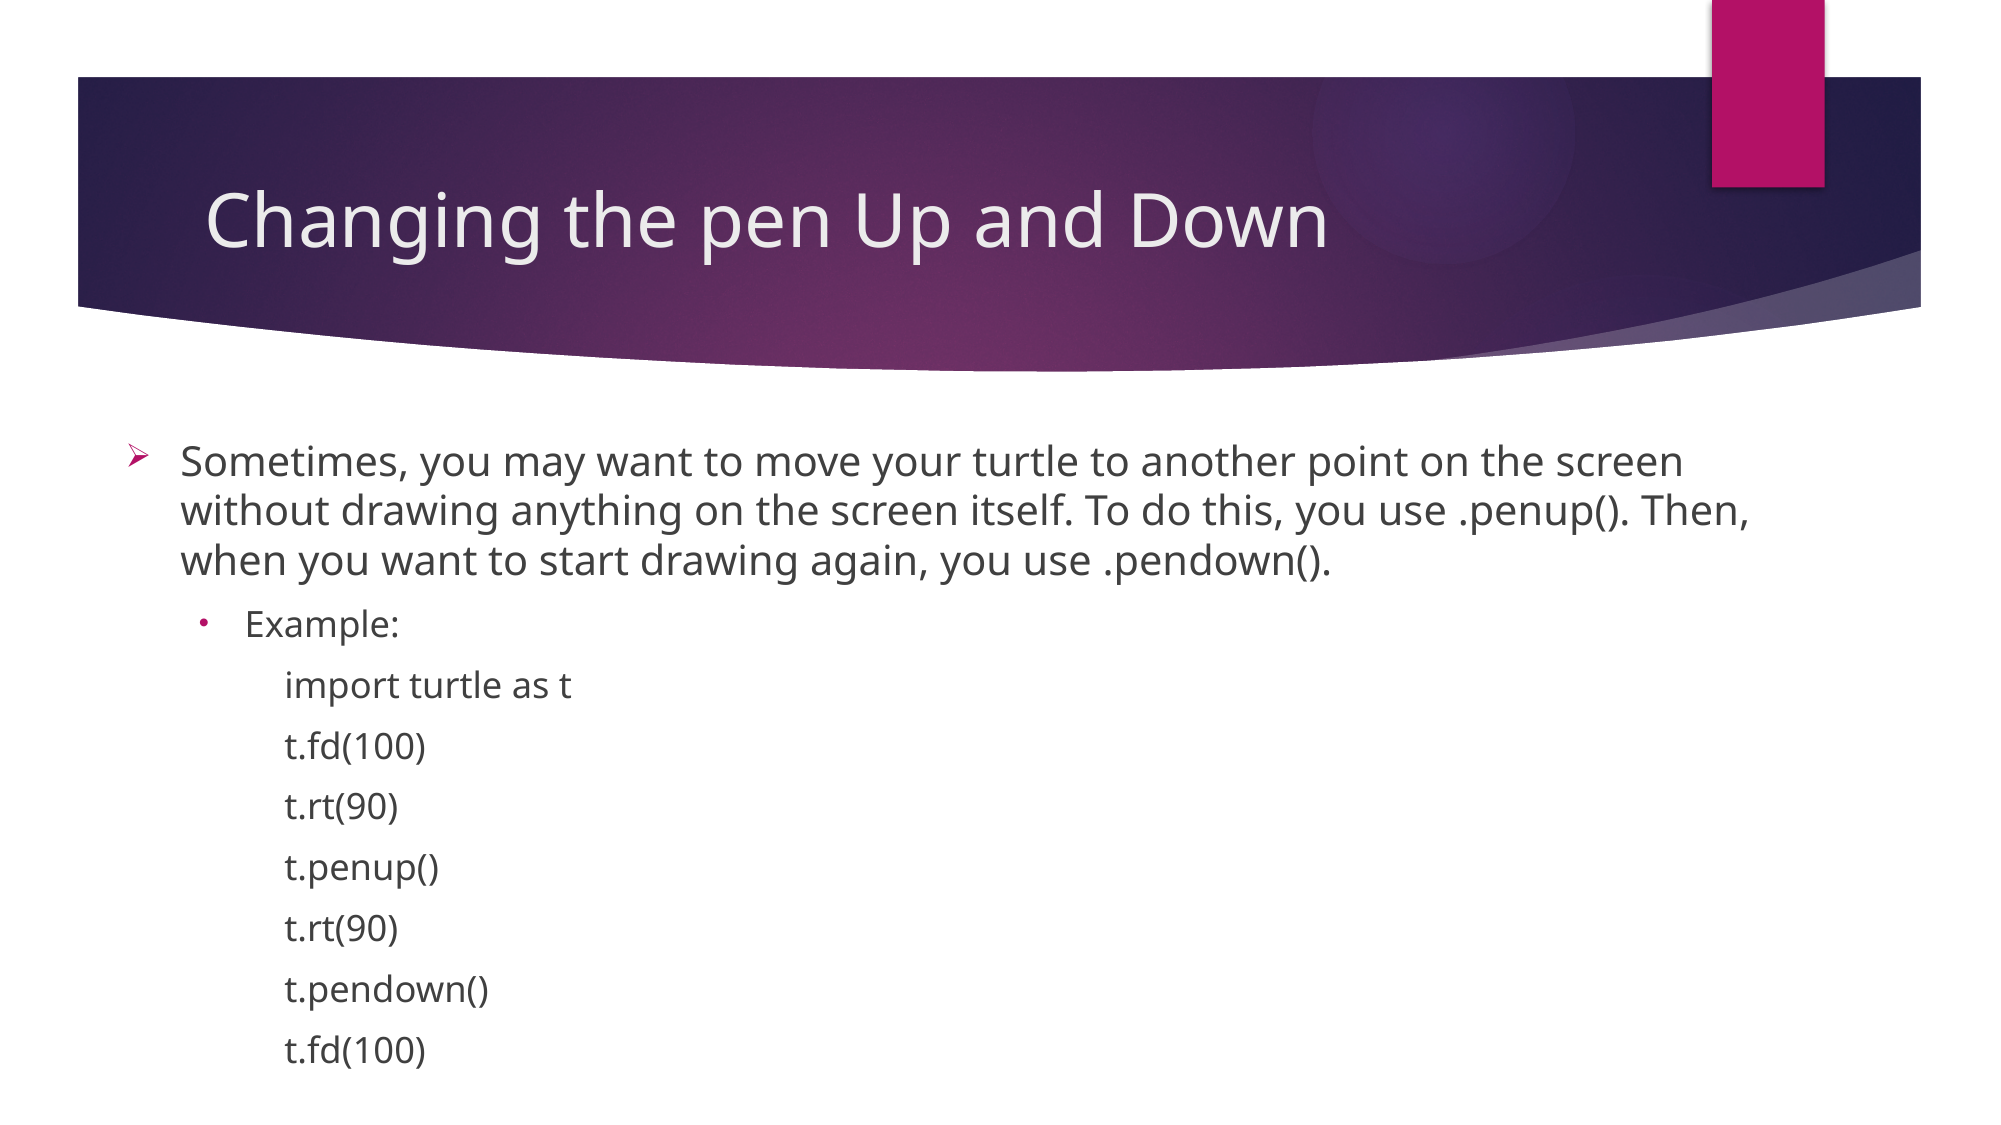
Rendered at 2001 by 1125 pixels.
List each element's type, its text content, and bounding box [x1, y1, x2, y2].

list Sometimes, you may want to move your turtle to another point on the screen without drawing anything on the screen itself. To do this, you use .penup(). Then, when you want to start drawing again, you use .pendown(). Example: import turtle as t t.fd(100) t.rt(90) t.penup() t.rt(90) t.pendown() t.fd(100) [110, 427, 1782, 1079]
title Changing the pen Up and Down [189, 159, 1627, 276]
